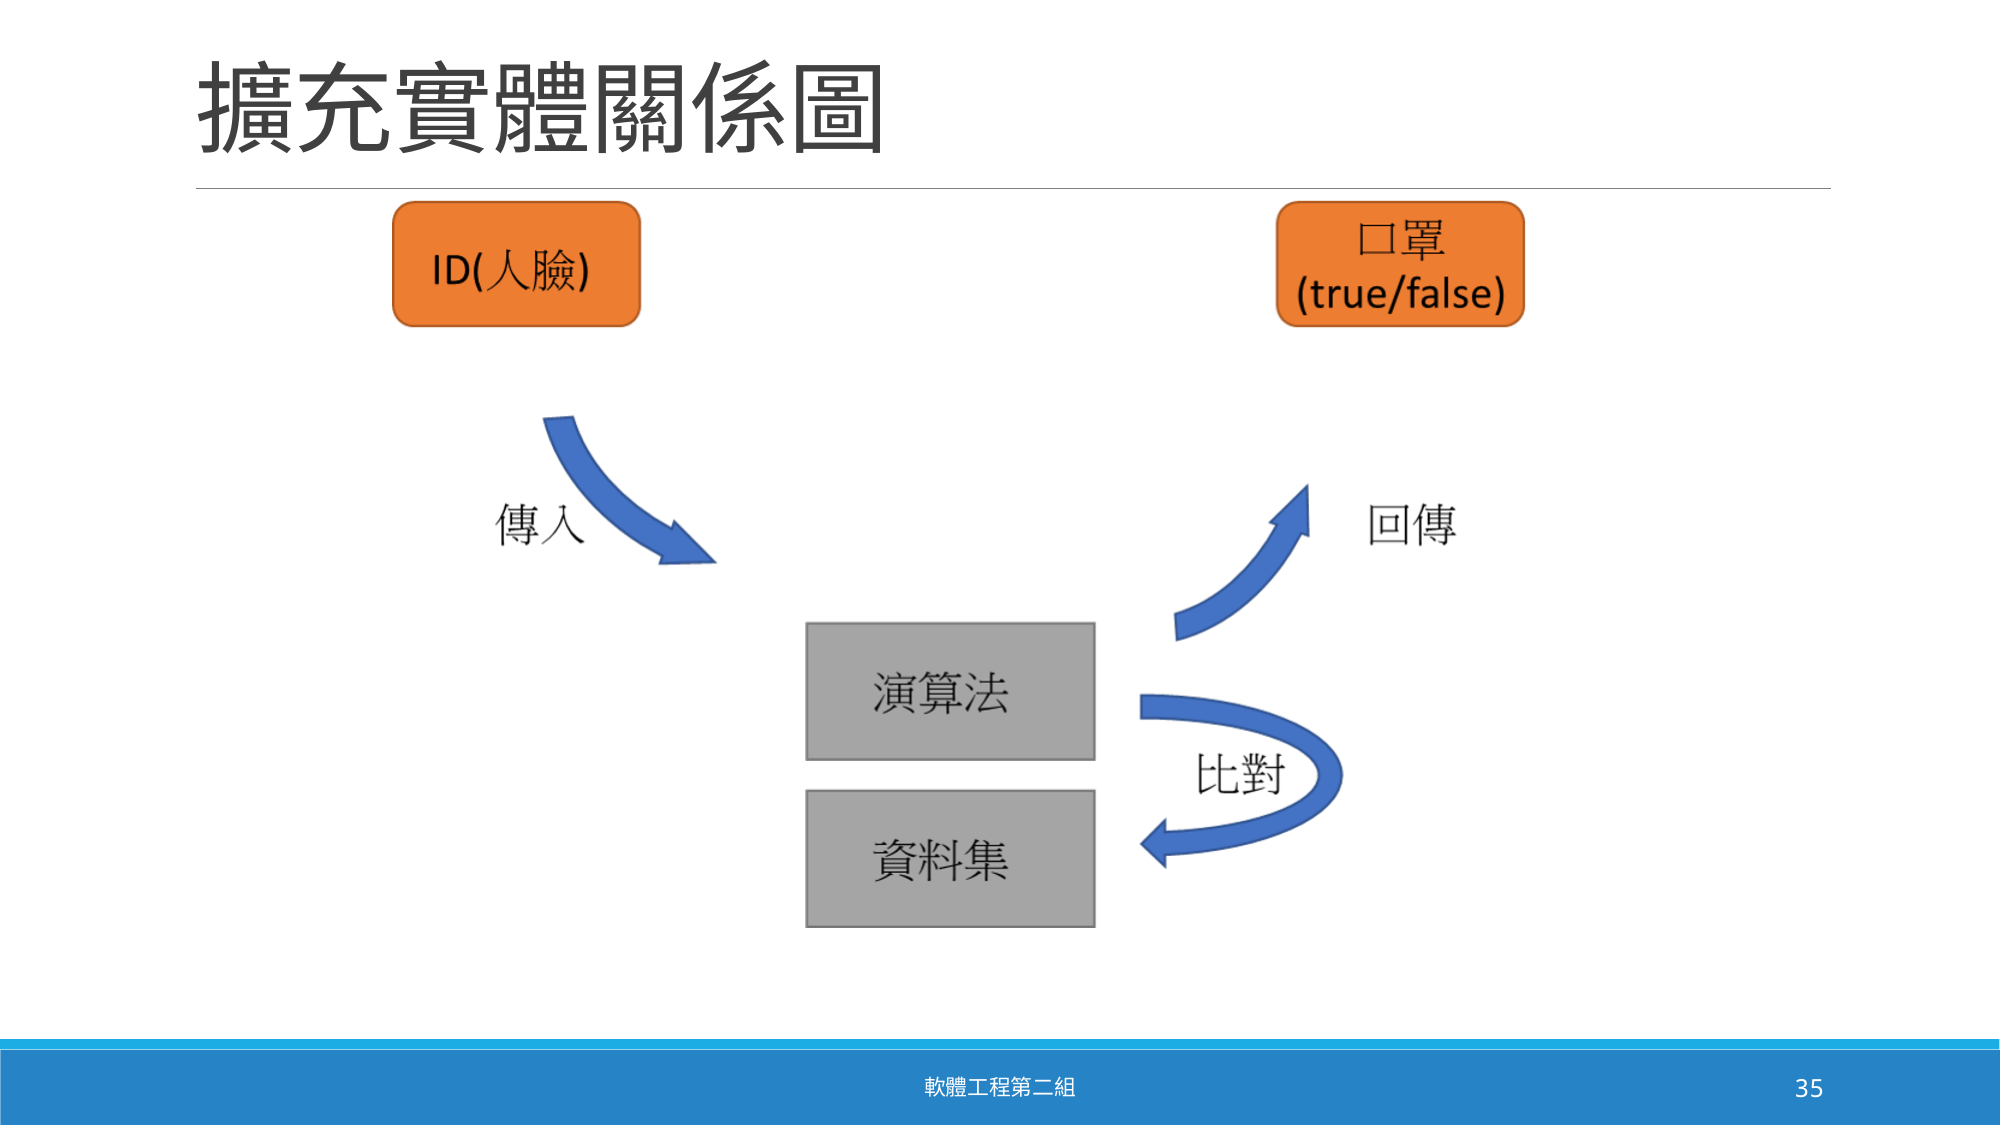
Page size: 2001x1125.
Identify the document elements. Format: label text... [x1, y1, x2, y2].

picture [391, 196, 1608, 929]
footer 軟體工程第二組 [604, 1059, 1396, 1120]
slide_number 35 [1624, 1059, 1840, 1120]
title 擴充實體關係圖 [180, 25, 1830, 174]
